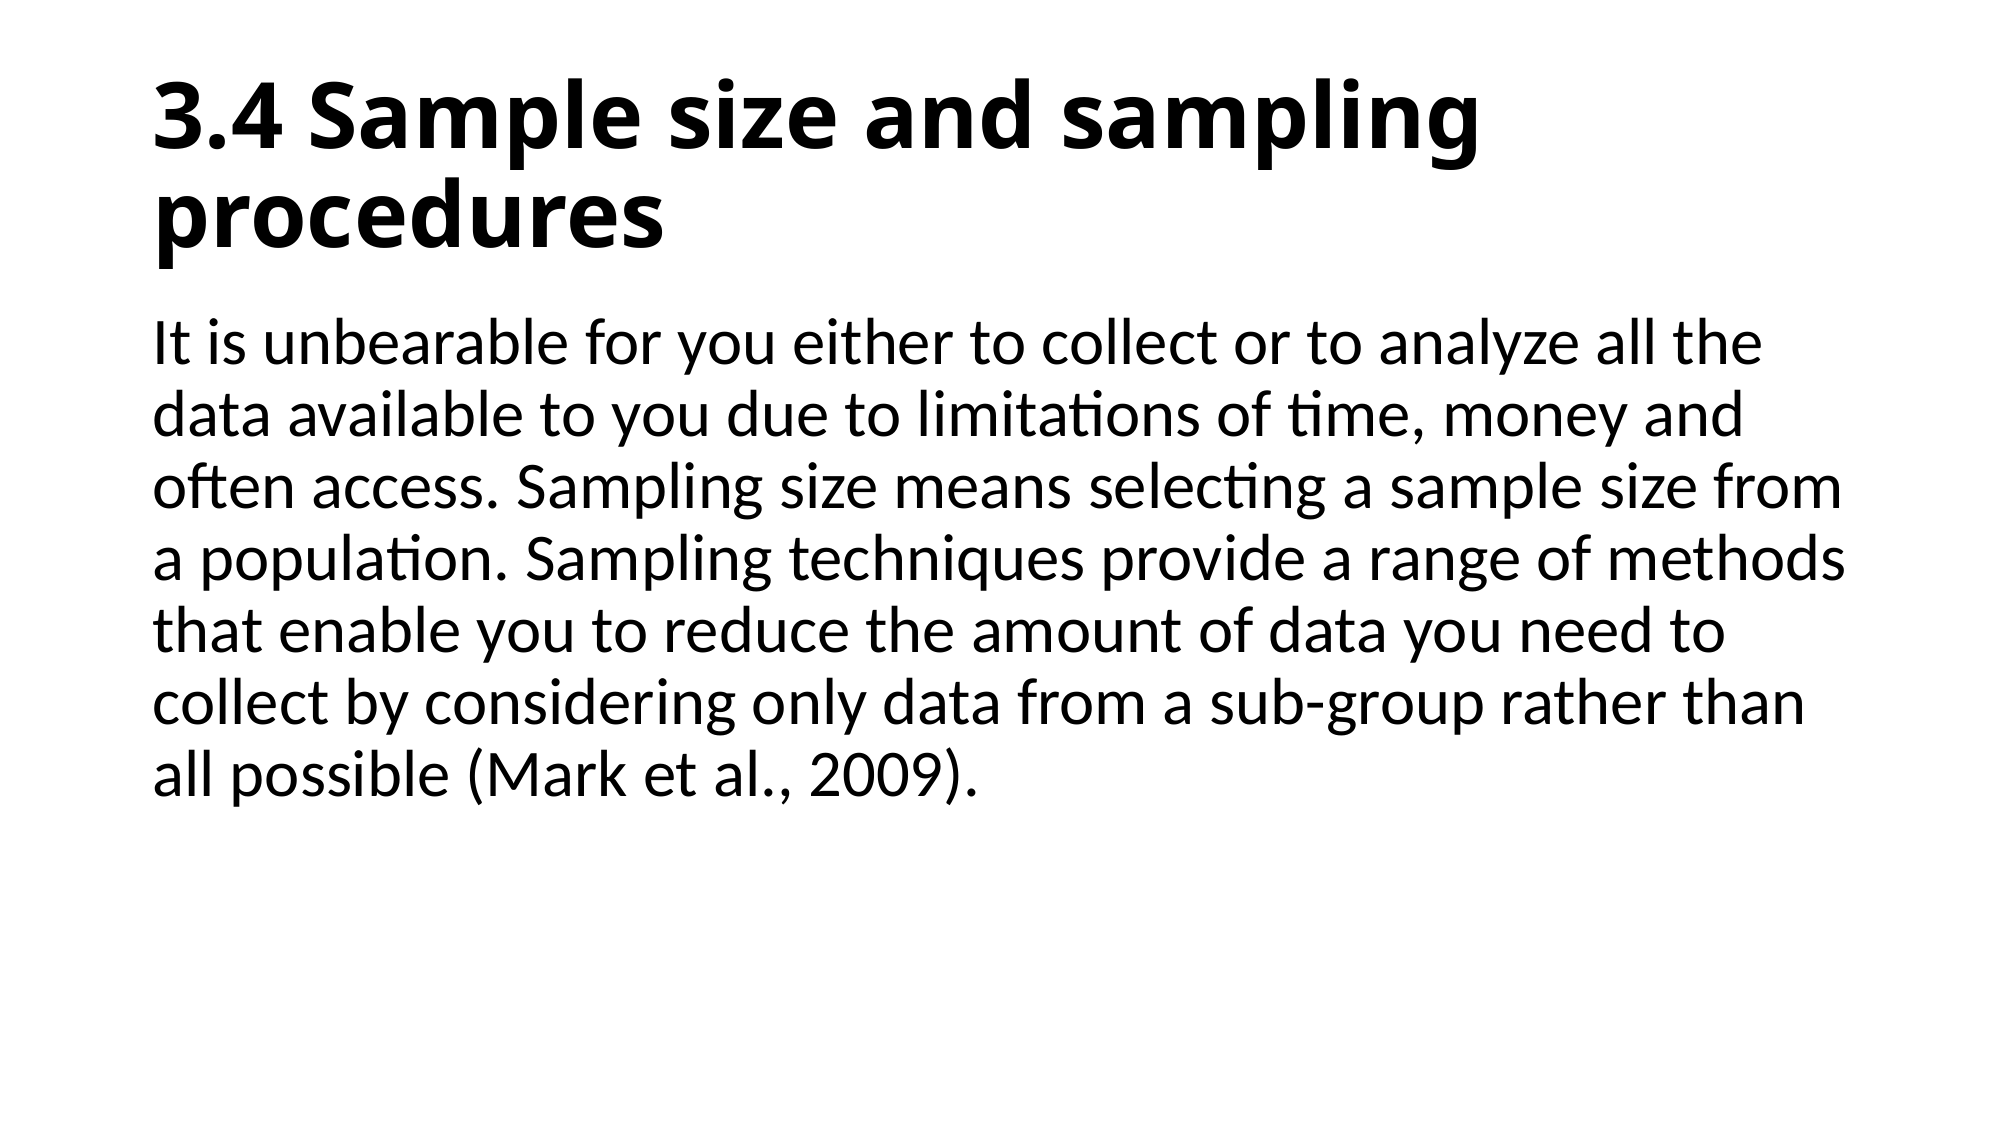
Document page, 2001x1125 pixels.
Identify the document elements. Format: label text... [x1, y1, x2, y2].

list It is unbearable for you either to collect or to analyze all the data available to you due to limitations of time, money and often access. Sampling size means selecting a sample size from a population. Sampling techniques provide a range of methods that enable you to reduce the amount of data you need to collect by considering only data from a sub-group rather than all possible (Mark et al., 2009). [137, 299, 1863, 1014]
title 3.4 Sample size and sampling procedures [137, 59, 1863, 278]
